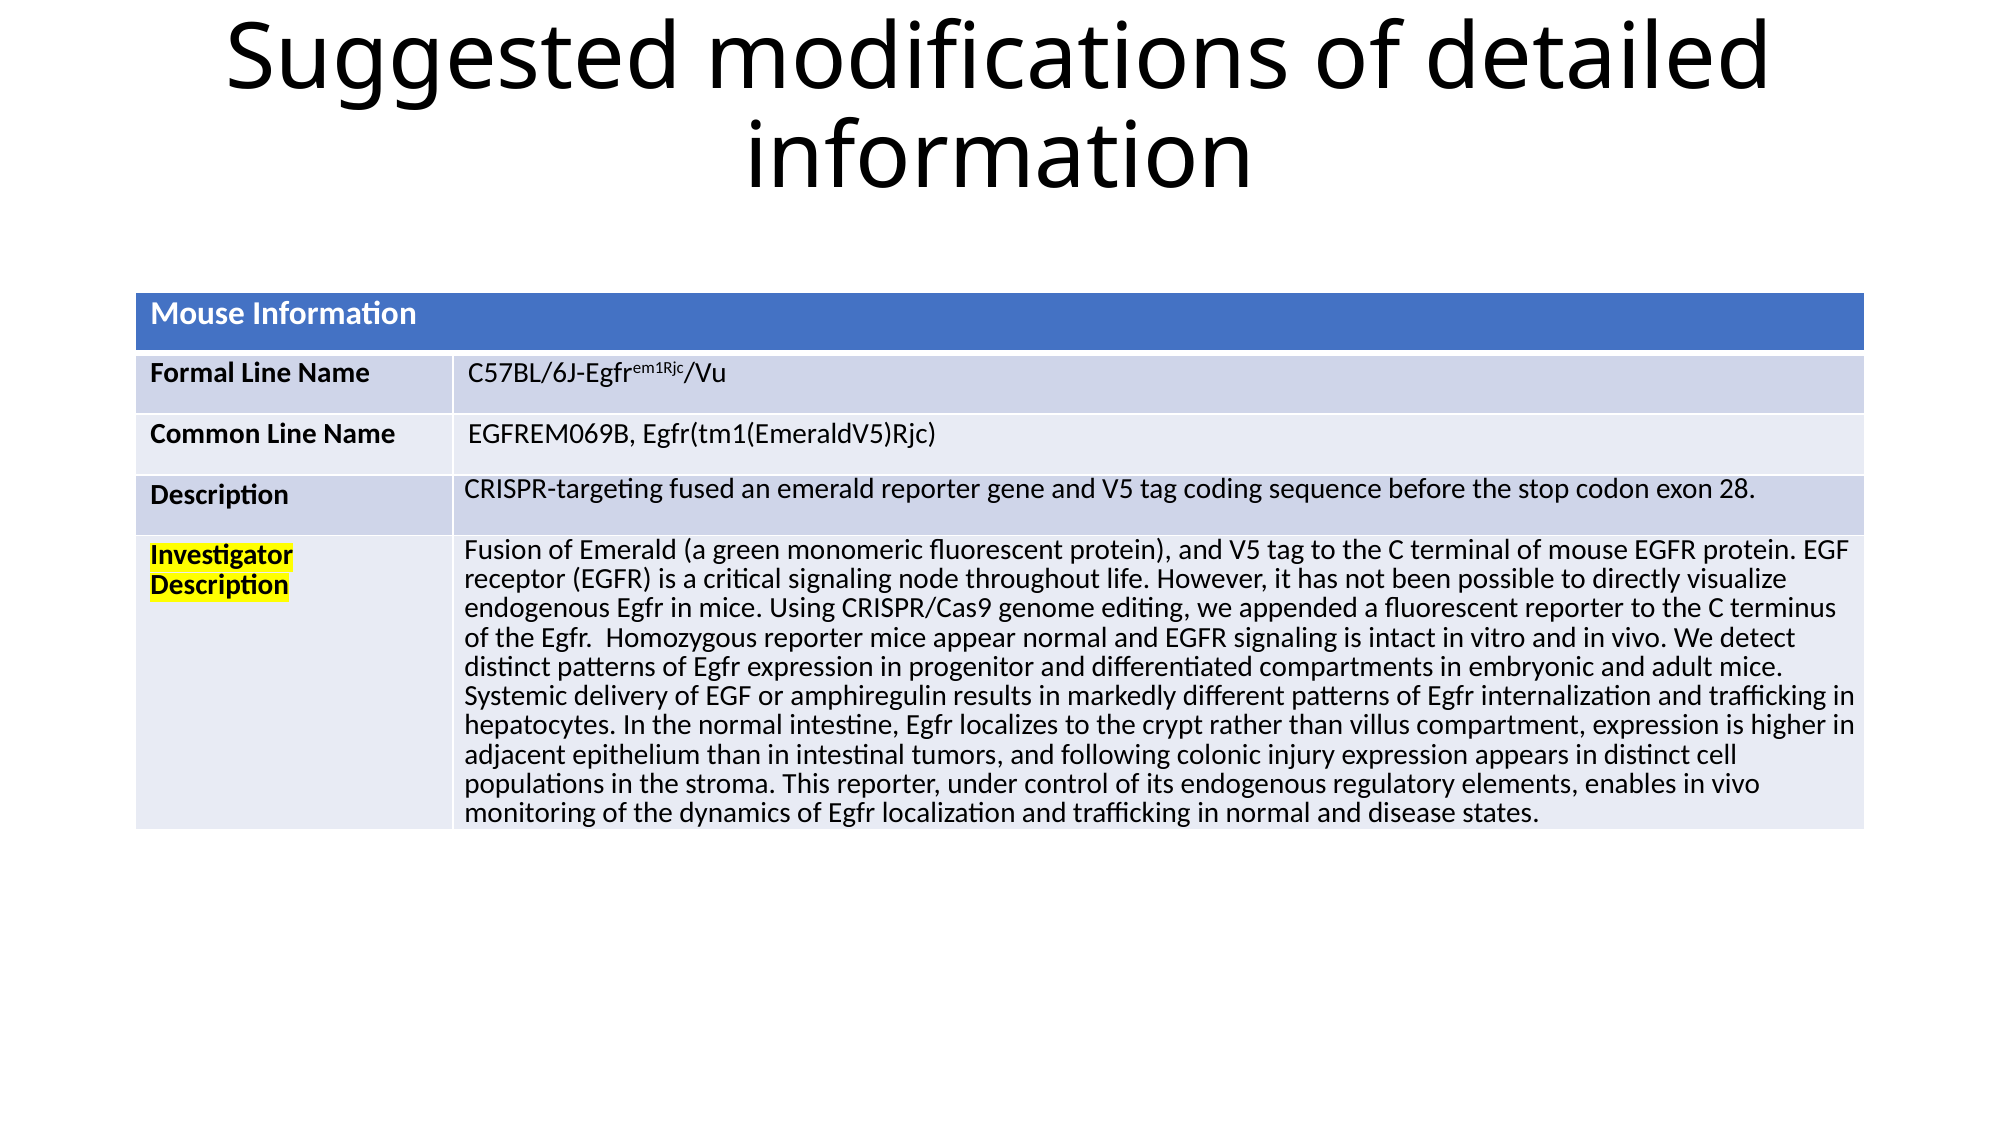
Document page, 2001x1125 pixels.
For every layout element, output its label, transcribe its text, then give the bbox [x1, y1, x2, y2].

table_cell Description [136, 476, 452, 535]
title Suggested modifications of detailed information [80, 0, 1920, 218]
table_cell Common Line Name [136, 415, 452, 474]
table_cell Investigator Description [136, 536, 452, 829]
table_cell Formal Line Name [136, 356, 452, 413]
table_cell EGFREM069B, Egfr(tm1(EmeraldV5)Rjc) [454, 415, 1864, 474]
table_cell C57BL/6J-Egfrem1Rjc/Vu [454, 356, 1864, 413]
table_cell CRISPR-targeting fused an emerald reporter gene and V5 tag coding sequence before the stop codon exon 28. [454, 476, 1864, 535]
table_cell Fusion of Emerald (a green monomeric fluorescent protein), and V5 tag to the C terminal of mouse EGFR protein. EGF receptor (EGFR) is a critical signaling node throughout life. However, it has not been possible to directly visualize endogenous Egfr in mice. Using CRISPR/Cas9 genome editing, we appended a fluorescent reporter to the C terminus of the Egfr. Homozygous reporter mice appear normal and EGFR signaling is intact in vitro and in vivo. We detect distinct patterns of Egfr expression in progenitor and differentiated compartments in embryonic and adult mice. Systemic delivery of EGF or amphiregulin results in markedly different patterns of Egfr internalization and trafficking in hepatocytes. In the normal intestine, Egfr localizes to the crypt rather than villus compartment, expression is higher in adjacent epithelium than in intestinal tumors, and following colonic injury expression appears in distinct cell populations in the stroma. This reporter, under control of its endogenous regulatory elements, enables in vivo monitoring of the dynamics of Egfr localization and trafficking in normal and disease states. [454, 536, 1864, 829]
table_header Mouse Information [136, 293, 1864, 350]
